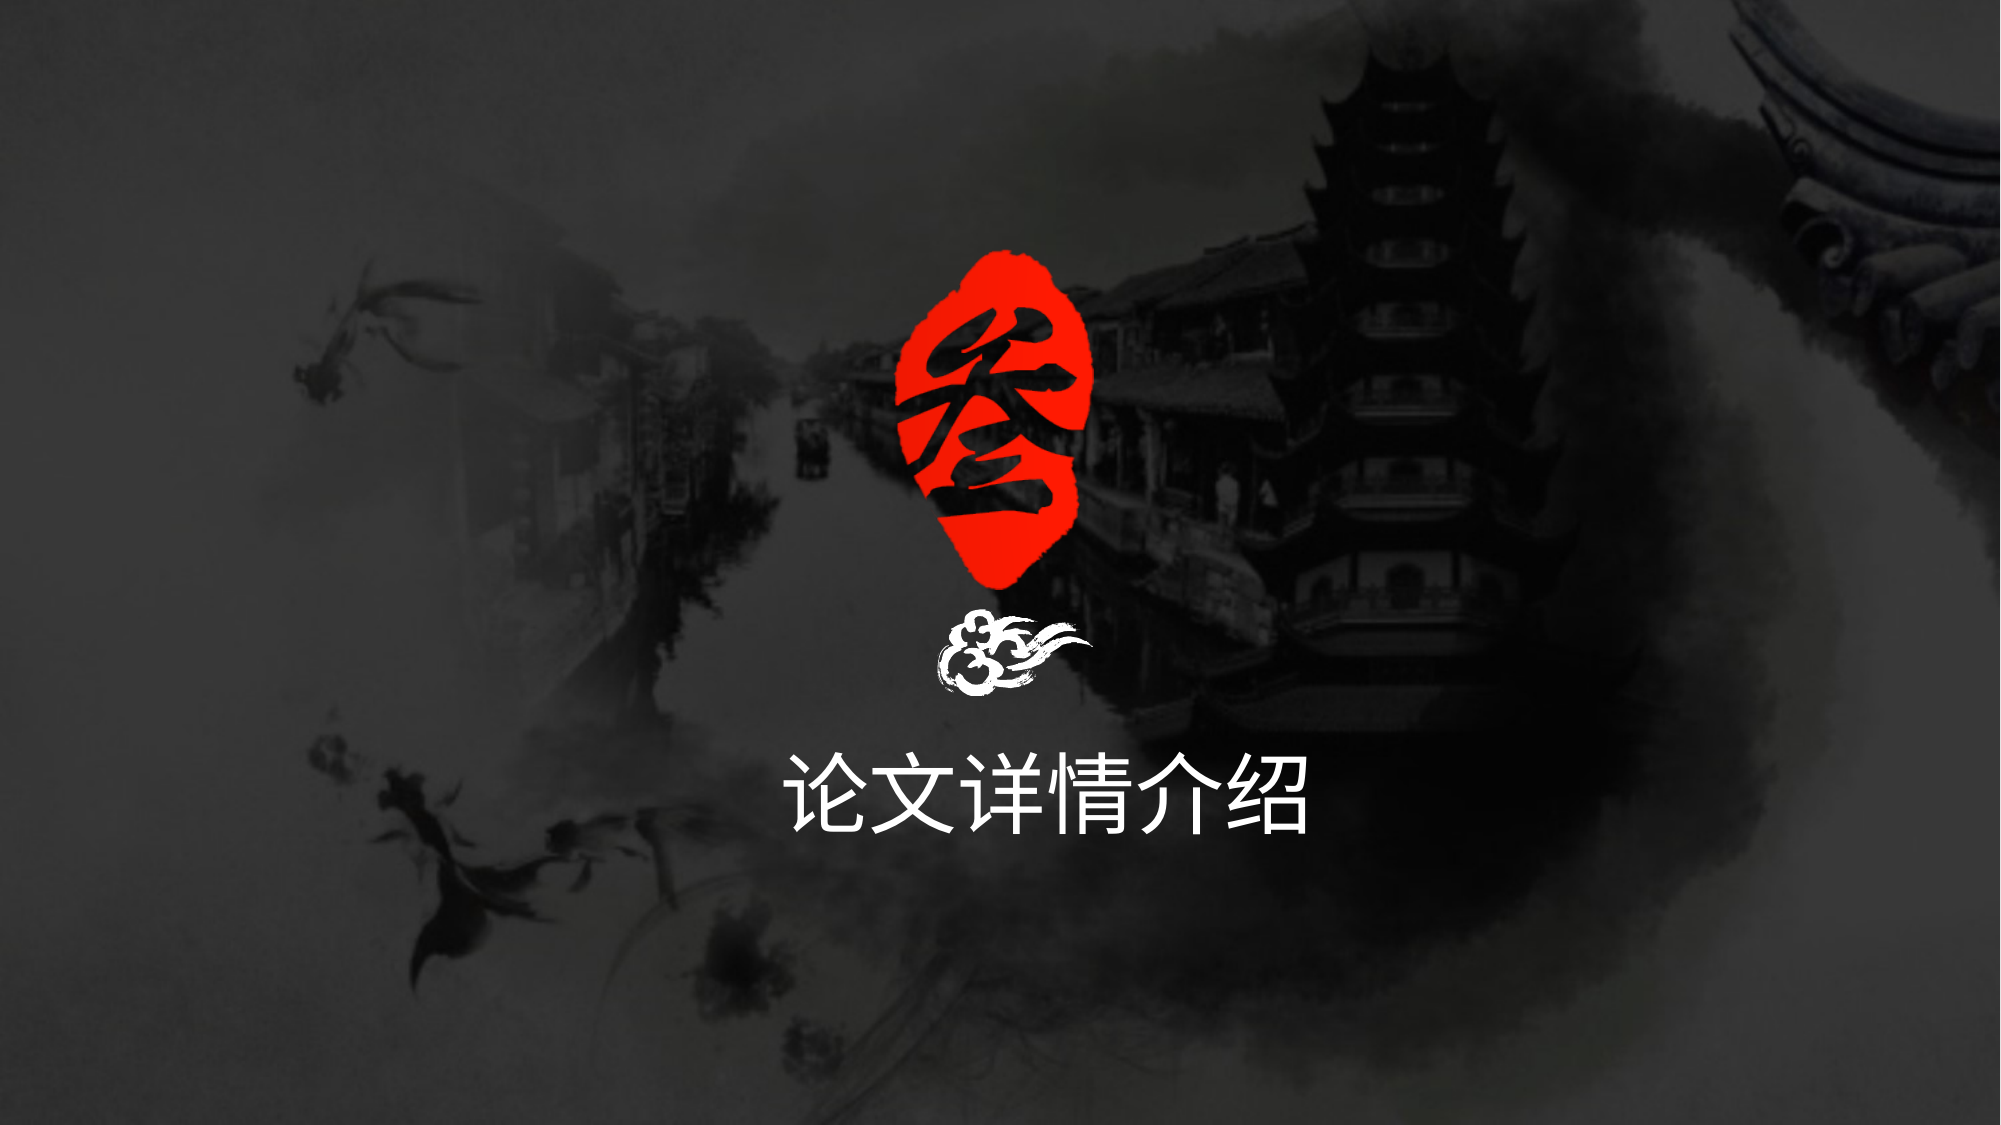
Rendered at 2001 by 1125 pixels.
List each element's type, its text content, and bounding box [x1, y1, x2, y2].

picture [0, 0, 2001, 1125]
text_box 论文详情介绍 [531, 731, 1563, 853]
